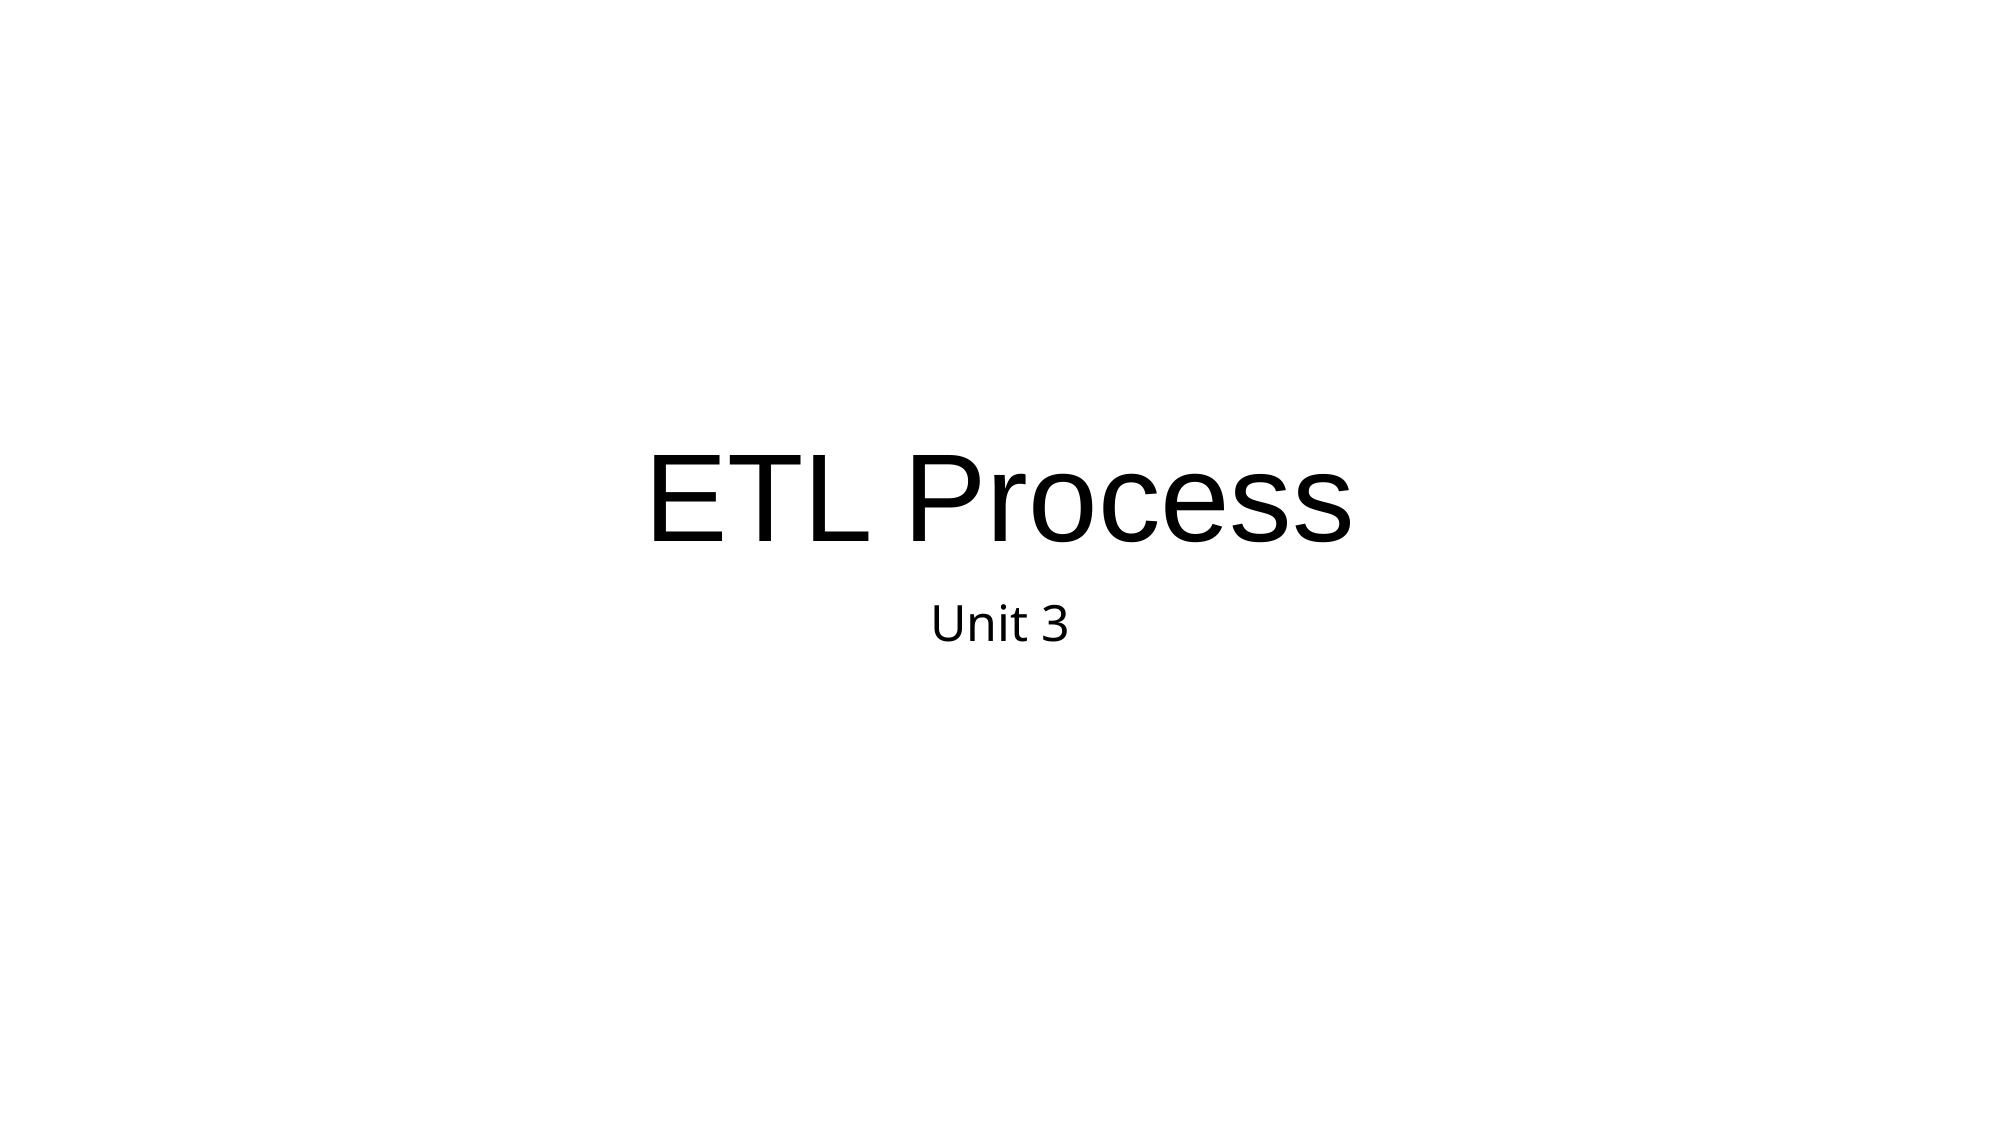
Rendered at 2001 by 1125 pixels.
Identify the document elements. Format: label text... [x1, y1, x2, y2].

title ETL Process [249, 184, 1750, 576]
subtitle Unit 3 [249, 590, 1750, 863]
